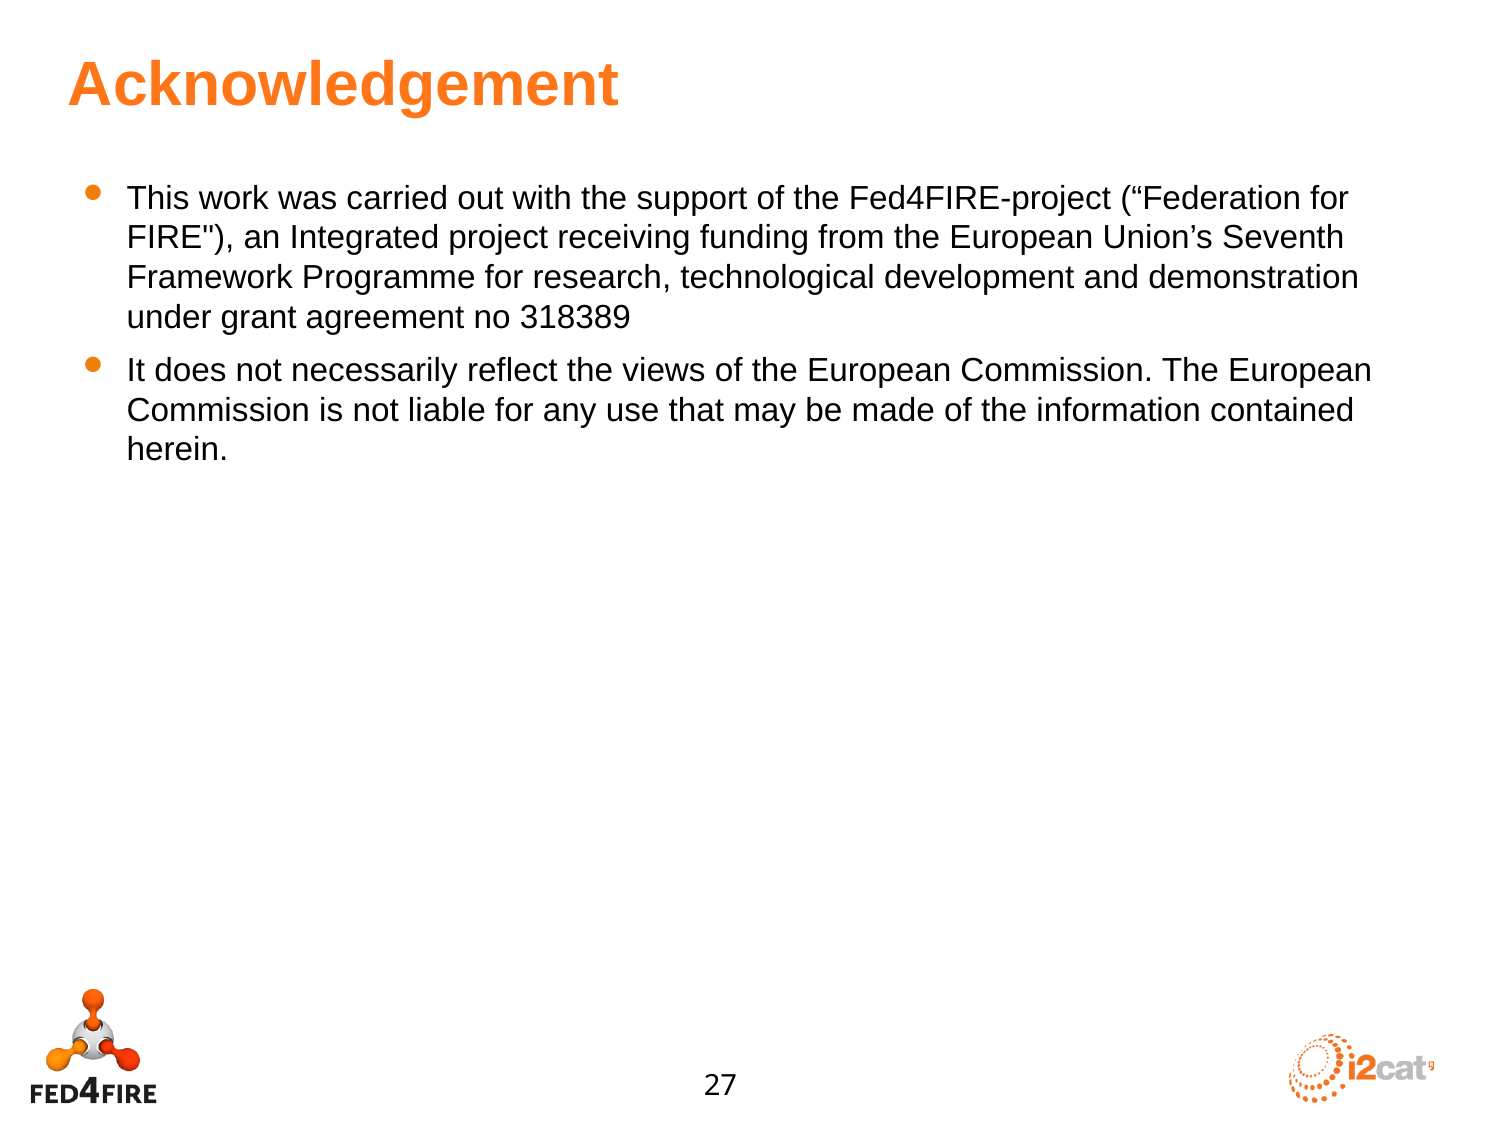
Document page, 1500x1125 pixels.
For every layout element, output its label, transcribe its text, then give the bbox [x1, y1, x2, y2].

picture [1289, 1034, 1434, 1103]
picture [29, 987, 158, 1104]
list This work was carried out with the support of the Fed4FIRE-project (“Federation for FIRE"), an Integrated project receiving funding from the European Union’s Seventh Framework Programme for research, technological development and demonstration under grant agreement no 318389 It does not necessarily reflect the views of the European Commission. The European Commission is not liable for any use that may be made of the information contained herein. [53, 160, 1459, 953]
title Acknowledgement [53, 5, 1459, 126]
